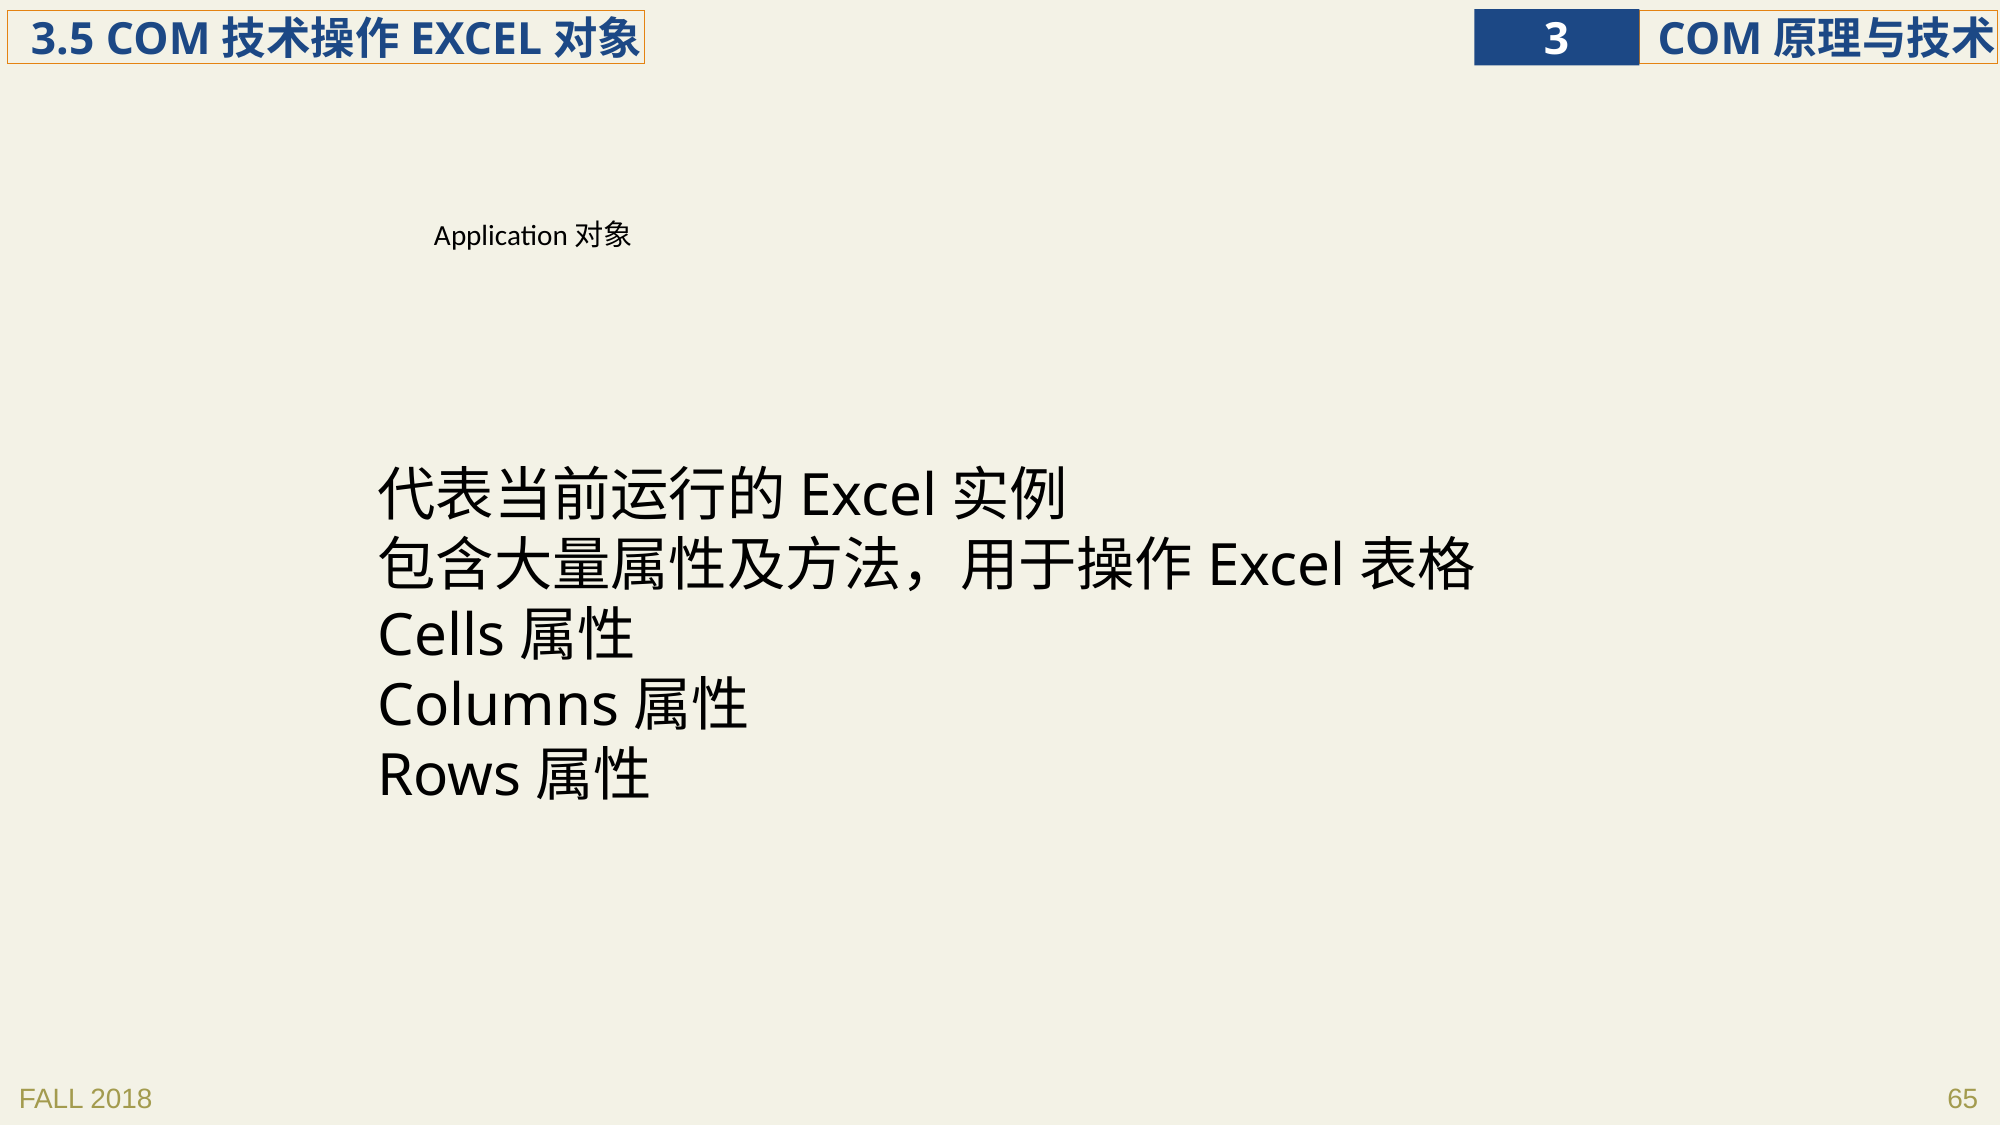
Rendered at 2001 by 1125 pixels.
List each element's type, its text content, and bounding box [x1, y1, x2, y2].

title Application对象 [422, 168, 1307, 298]
list 代表当前运行的Excel实例 包含大量属性及方法，用于操作Excel表格 Cells属性 Columns属性 Rows属性 [366, 451, 1777, 960]
